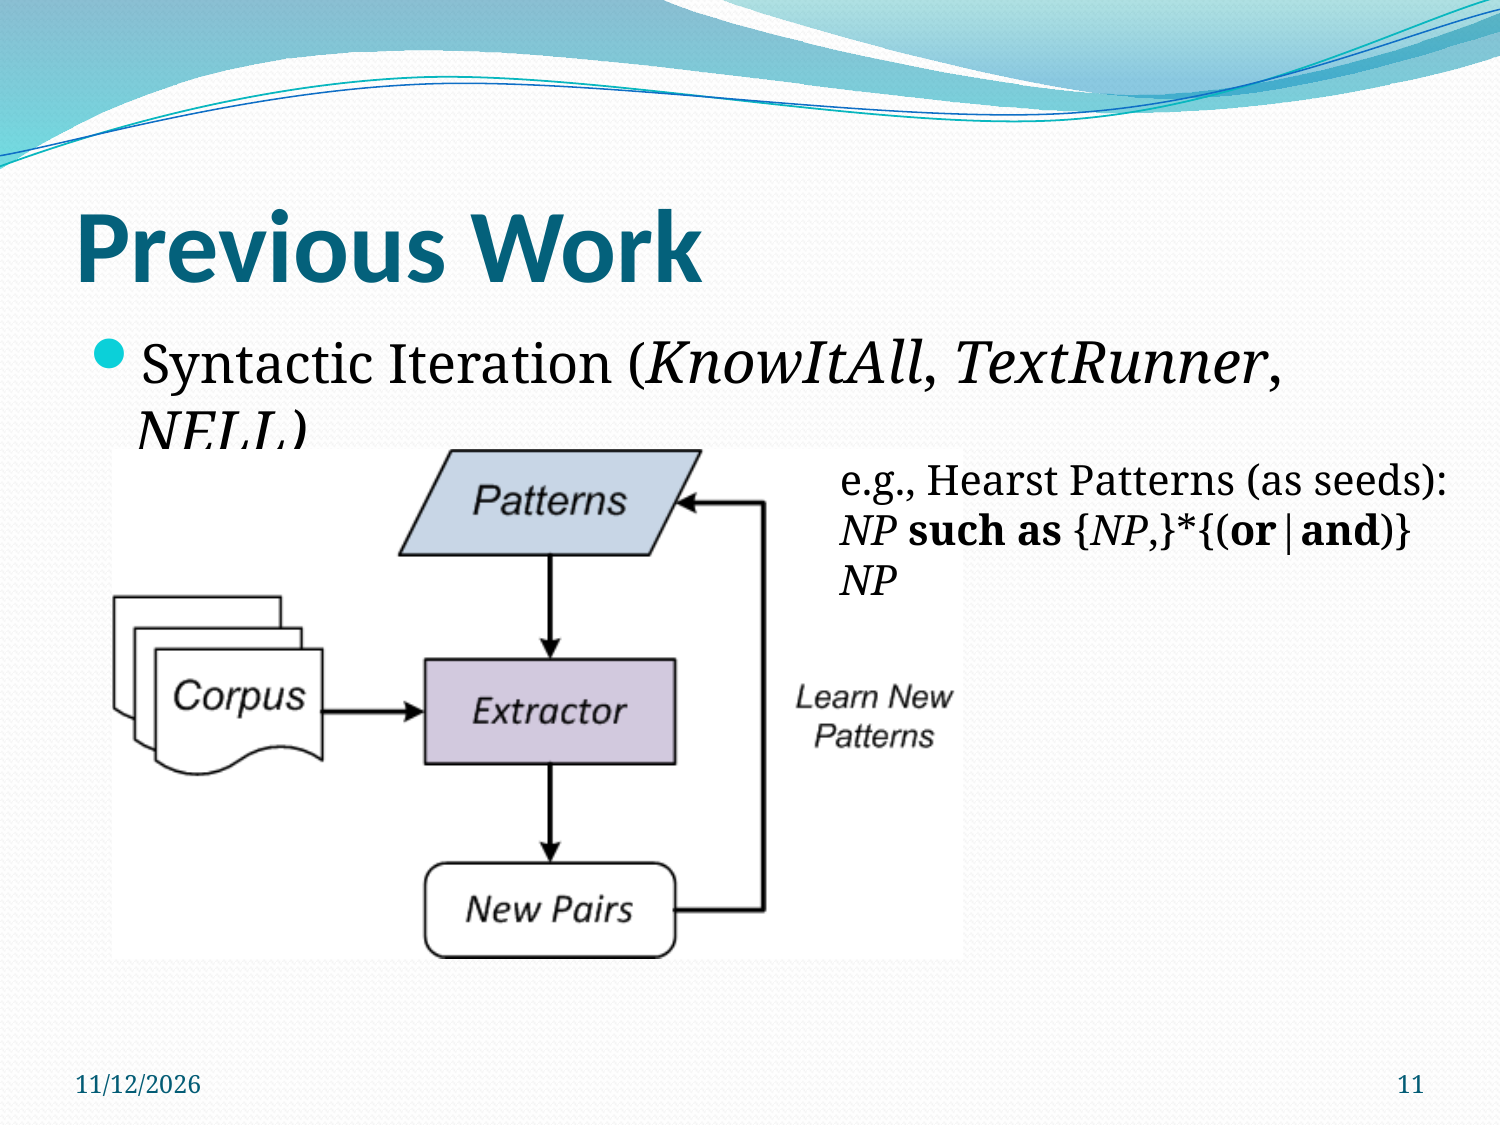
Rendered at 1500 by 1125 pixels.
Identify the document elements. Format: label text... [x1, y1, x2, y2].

list Syntactic Iteration (KnowItAll, TextRunner, NELL) [75, 317, 1425, 1038]
title Previous Work [75, 115, 1425, 303]
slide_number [75, 1042, 425, 1103]
slide_number 11 [1299, 1042, 1425, 1103]
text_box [112, 446, 1476, 959]
title Typicality [105, 447, 1425, 970]
